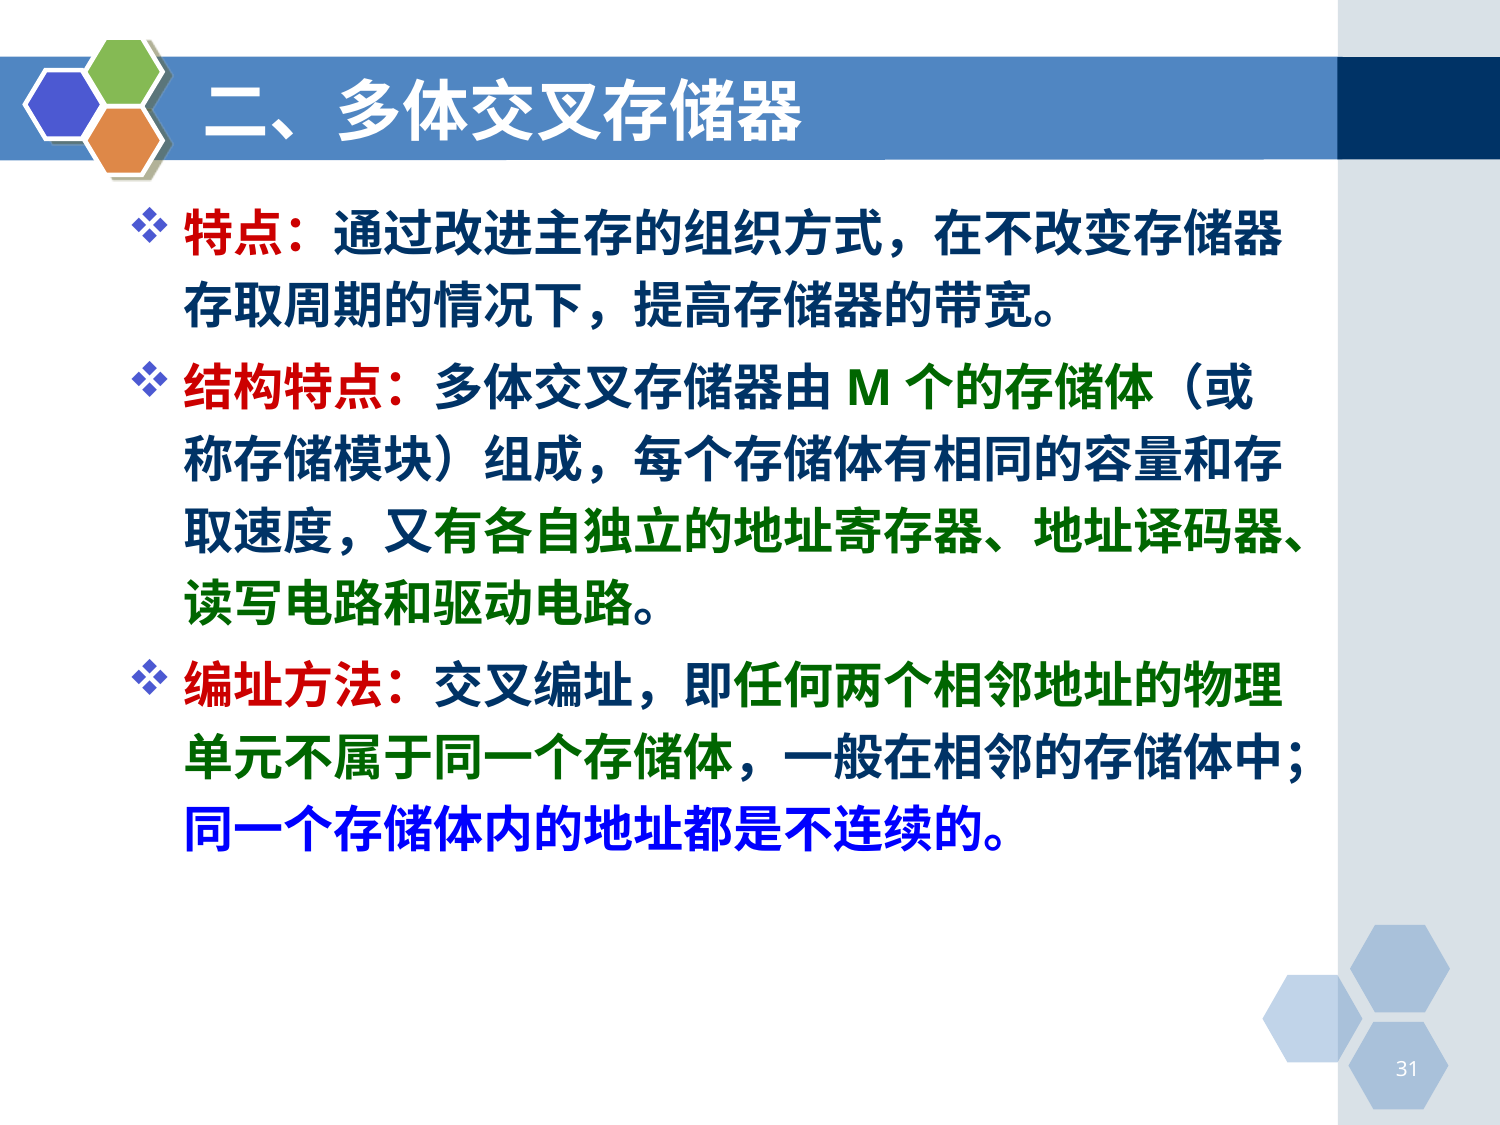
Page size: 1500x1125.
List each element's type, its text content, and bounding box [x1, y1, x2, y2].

title 二、多体交叉存储器 [187, 62, 1288, 155]
slide_number 31 [1359, 1047, 1435, 1086]
list 特点：通过改进主存的组织方式，在不改变存储器存取周期的情况下，提高存储器的带宽。 结构特点：多体交叉存储器由M个的存储体（或称存储模块）组成，每个存储体有相同的容量和存取速度，又有各自独立的地址寄存器、地址译码器、读写电路和驱动电路。 编址方法：交叉编址，即任何两个相邻地址的物理单元不属于同一个存储体，一般在相邻的存储体中；同一个存储体内的地址都是不连续的。 [112, 181, 1317, 905]
